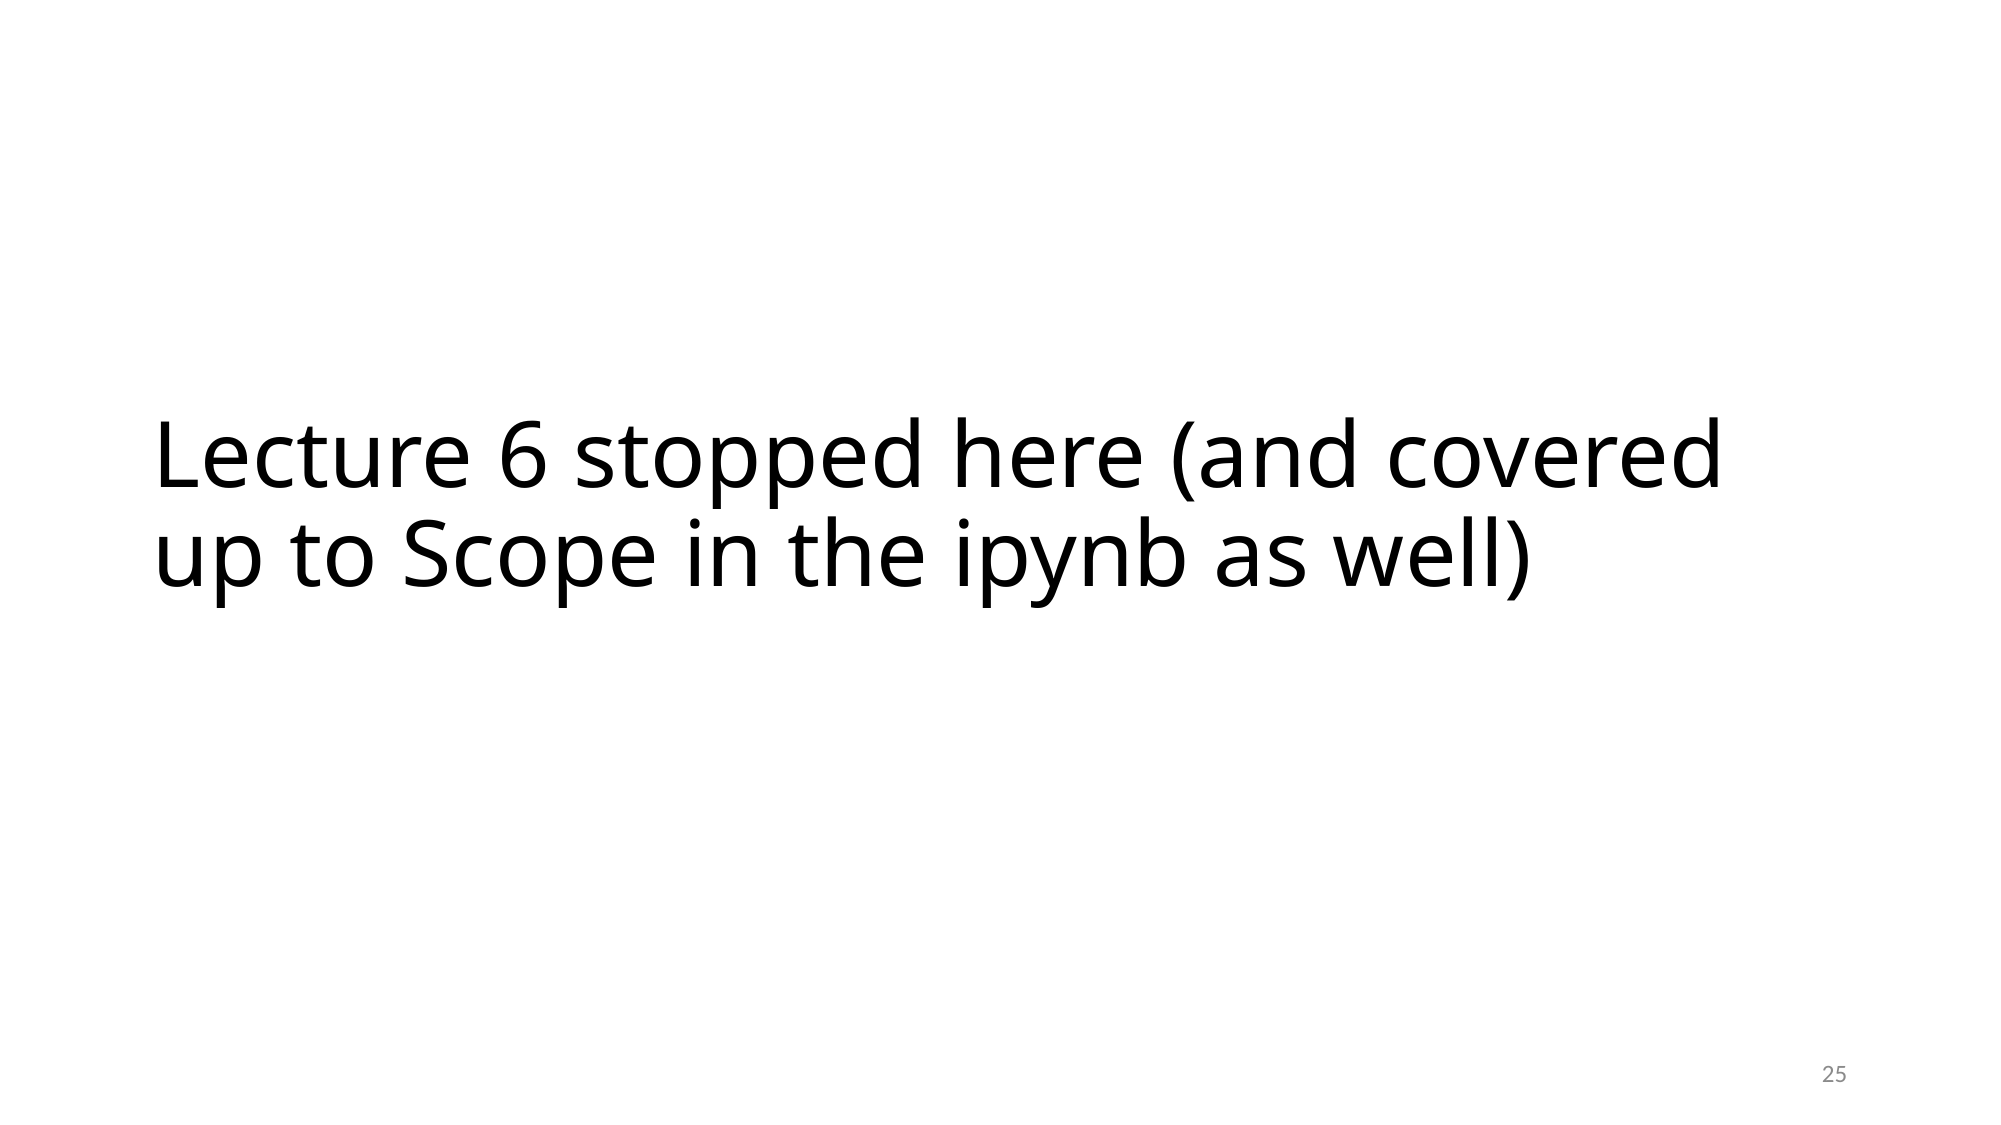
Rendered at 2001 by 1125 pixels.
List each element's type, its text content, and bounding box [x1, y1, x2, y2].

slide_number 25 [1412, 1042, 1863, 1103]
title Lecture 6 stopped here (and covered up to Scope in the ipynb as well) [137, 398, 1863, 616]
